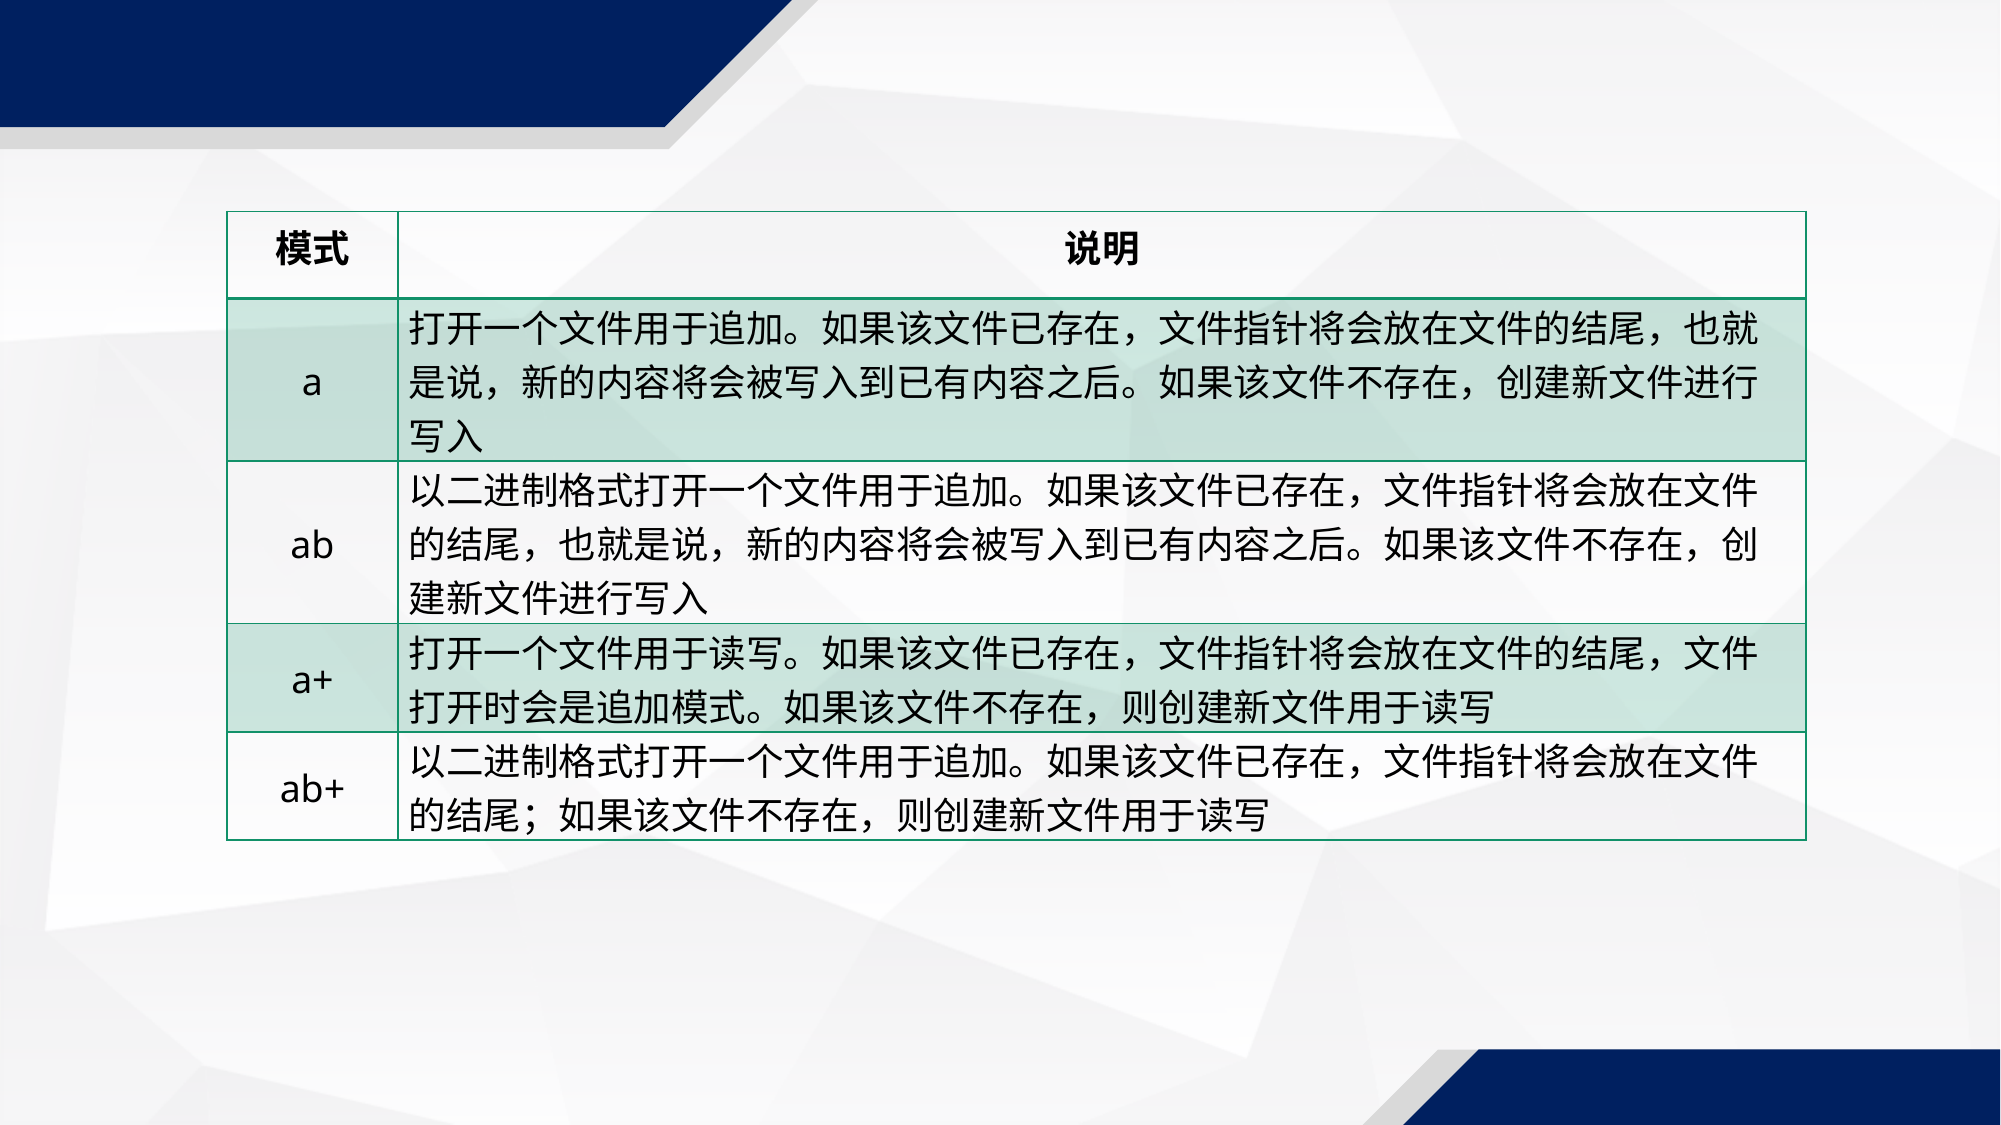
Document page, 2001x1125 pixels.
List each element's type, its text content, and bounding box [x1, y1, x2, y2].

picture [0, 0, 2001, 1125]
table_cell 打开一个文件用于追加。如果该文件已存在，文件指针将会放在文件的结尾，也就是说，新的内容将会被写入到已有内容之后。如果该文件不存在，创建新文件进行写入 [399, 300, 1805, 460]
table_cell a [228, 300, 397, 460]
table_cell ab+ [228, 733, 397, 839]
table_cell 打开一个文件用于读写。如果该文件已存在，文件指针将会放在文件的结尾，文件打开时会是追加模式。如果该文件不存在，则创建新文件用于读写 [399, 624, 1805, 731]
table_cell a+ [228, 624, 397, 731]
table_header 说明 [399, 212, 1805, 297]
table_header 模式 [228, 212, 397, 297]
table_cell 以二进制格式打开一个文件用于追加。如果该文件已存在，文件指针将会放在文件的结尾，也就是说，新的内容将会被写入到已有内容之后。如果该文件不存在，创建新文件进行写入 [399, 462, 1805, 623]
table_cell ab [228, 462, 397, 623]
table_cell 以二进制格式打开一个文件用于追加。如果该文件已存在，文件指针将会放在文件的结尾；如果该文件不存在，则创建新文件用于读写 [399, 733, 1805, 839]
